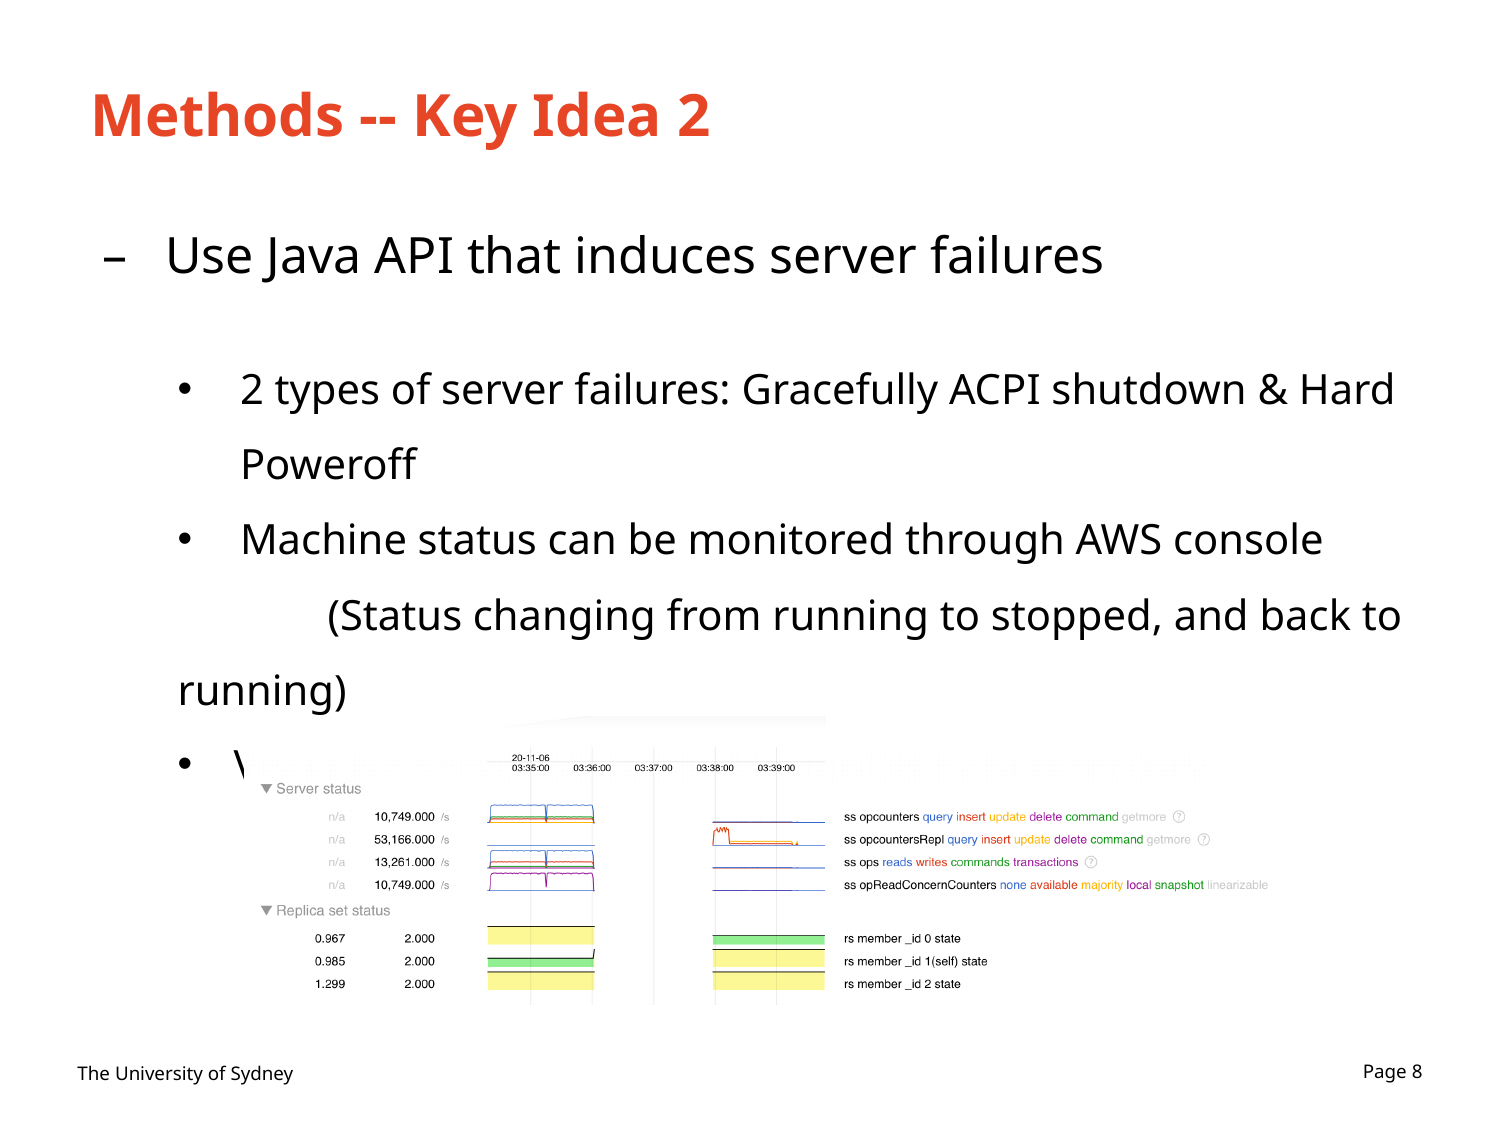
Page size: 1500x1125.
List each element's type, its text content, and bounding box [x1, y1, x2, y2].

list Use Java API that induces server failures 2 types of server failures: Gracefully ACPI shutdown & Hard Poweroff Machine status can be monitored through AWS console (Status changing from running to stopped, and back to running) Visualise server status in MongoDB data directory [75, 222, 1425, 1005]
title Methods -- Key Idea 2 [75, 19, 1425, 207]
picture [243, 716, 1286, 1006]
